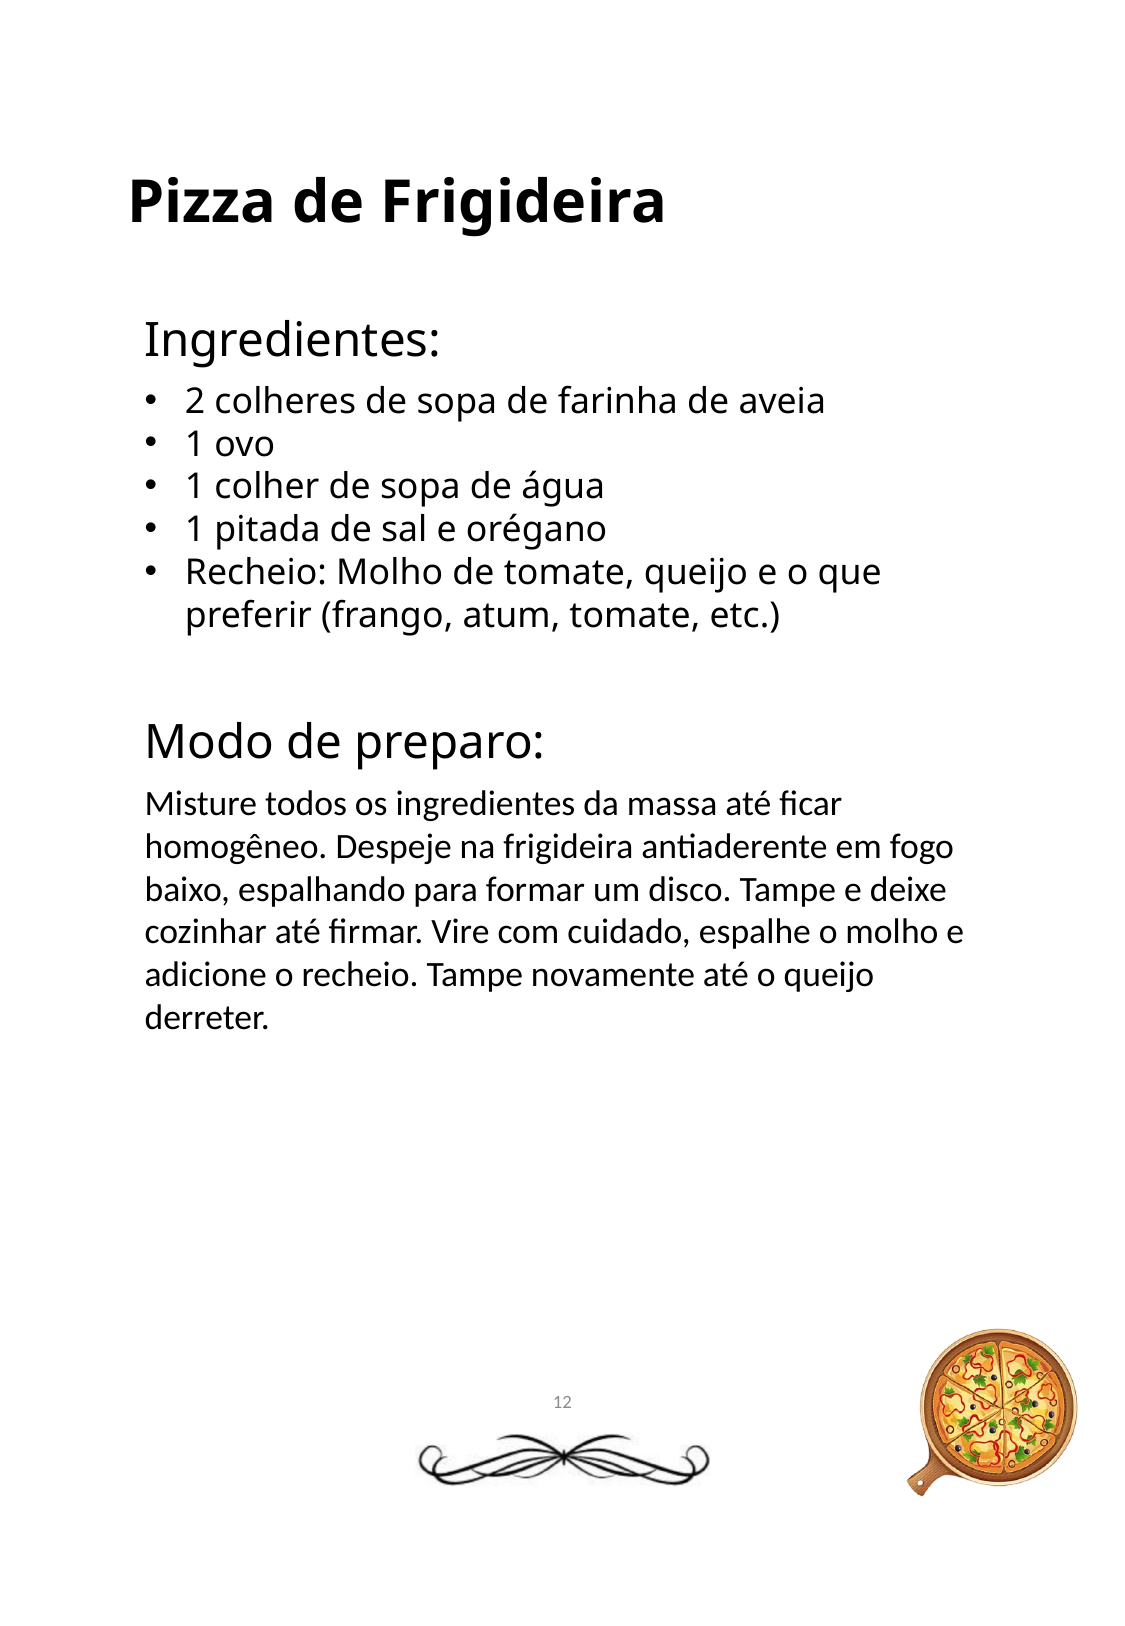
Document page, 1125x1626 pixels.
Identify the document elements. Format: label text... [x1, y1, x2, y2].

text_box Ingredientes: [129, 301, 906, 374]
picture [879, 1300, 1098, 1519]
text_box 2 colheres de sopa de farinha de aveia 1 ovo 1 colher de sopa de água 1 pitada de sal e orégano Recheio: Molho de tomate, queijo e o que preferir (frango, atum, tomate, etc.) [129, 369, 996, 642]
picture [394, 1408, 731, 1508]
text_box Pizza de Frigideira [112, 155, 943, 242]
text_box Modo de preparo: [129, 703, 906, 776]
text_box Misture todos os ingredientes da massa até ficar homogêneo. Despeje na frigideira antiaderente em fogo baixo, espalhando para formar um disco. Tampe e deixe cozinhar até firmar. Vire com cuidado, espalhe o molho e adicione o recheio. Tampe novamente até o queijo derreter. [129, 772, 996, 1045]
footer 12 [372, 1360, 753, 1441]
